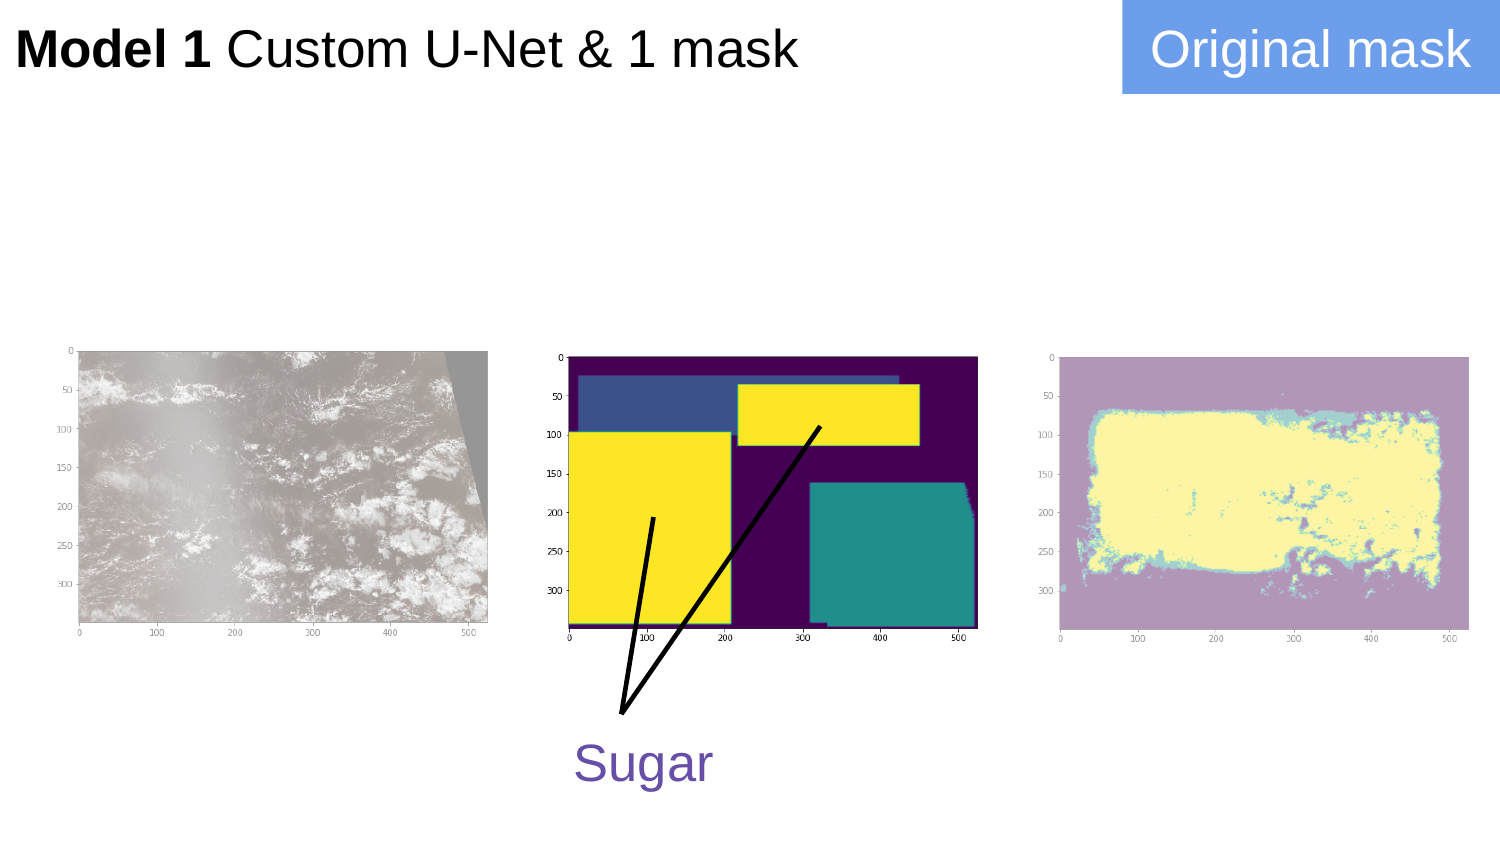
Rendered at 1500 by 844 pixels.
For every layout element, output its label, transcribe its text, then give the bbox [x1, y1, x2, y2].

picture [1030, 341, 1474, 655]
title Model 1 Custom U-Net & 1 mask [0, 0, 1122, 94]
title Sugar [553, 714, 734, 809]
picture [50, 341, 493, 655]
text_box [46, 342, 512, 684]
text_box [1019, 332, 1485, 675]
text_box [621, 425, 821, 715]
title Original mask [1122, 0, 1500, 94]
picture [540, 341, 984, 655]
